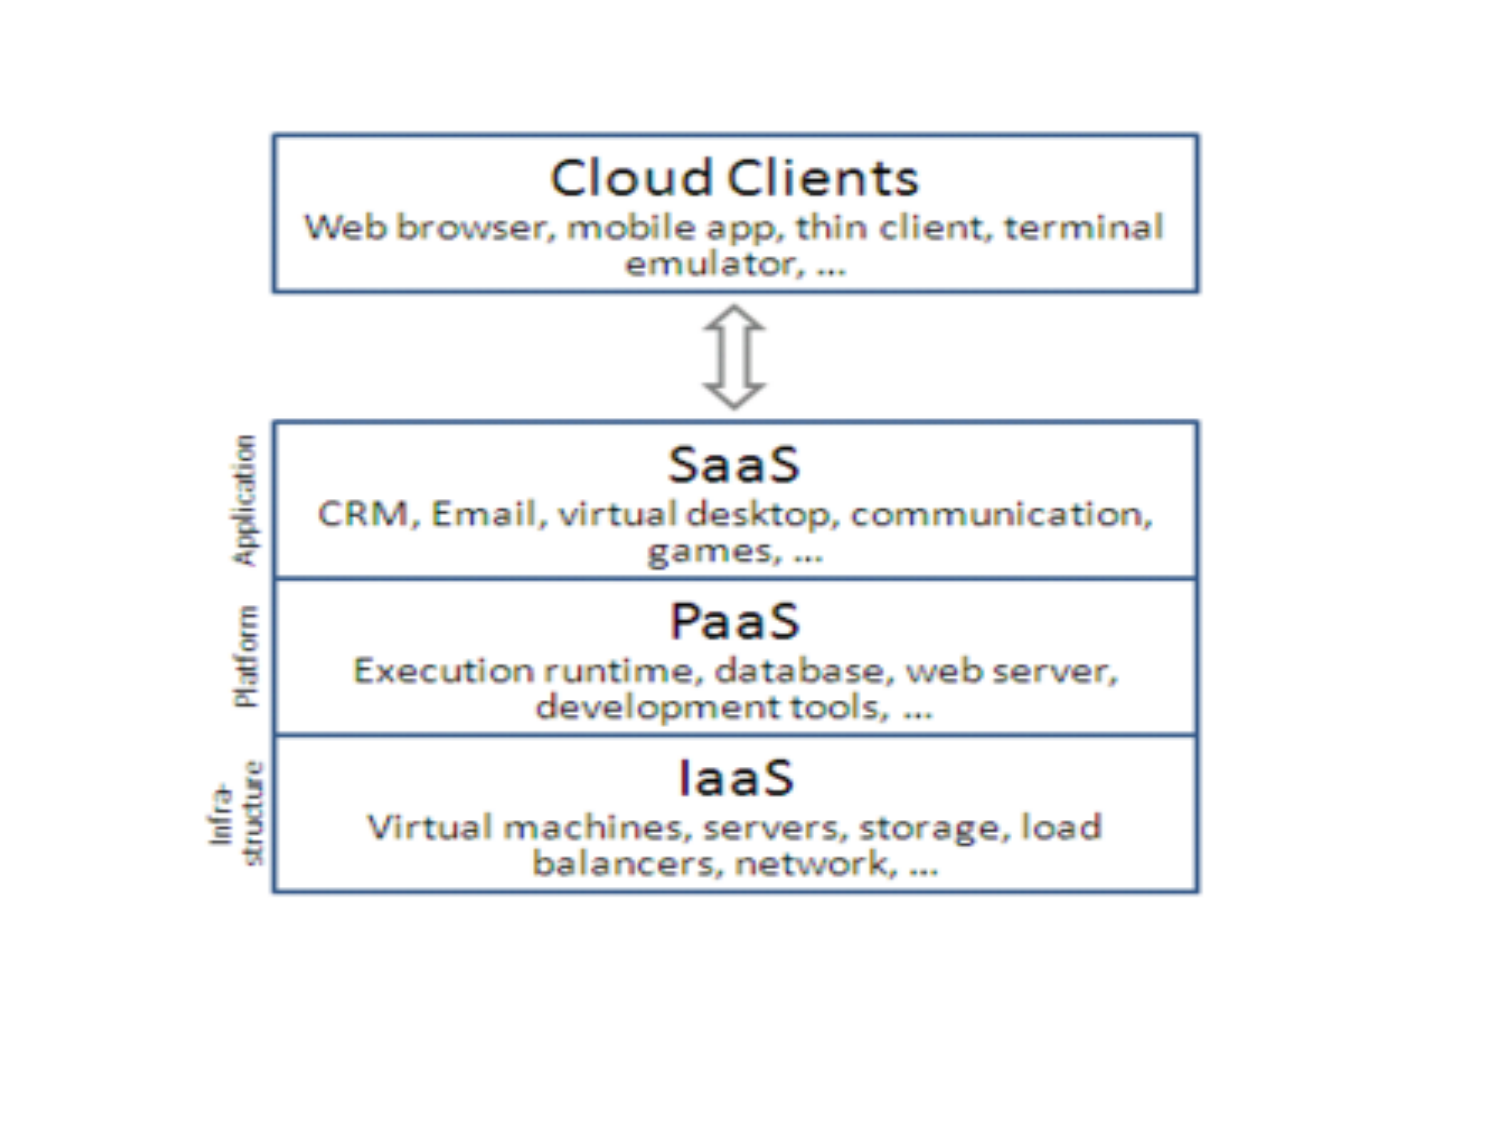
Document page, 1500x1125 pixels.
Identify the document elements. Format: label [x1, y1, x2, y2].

picture [203, 124, 1210, 901]
